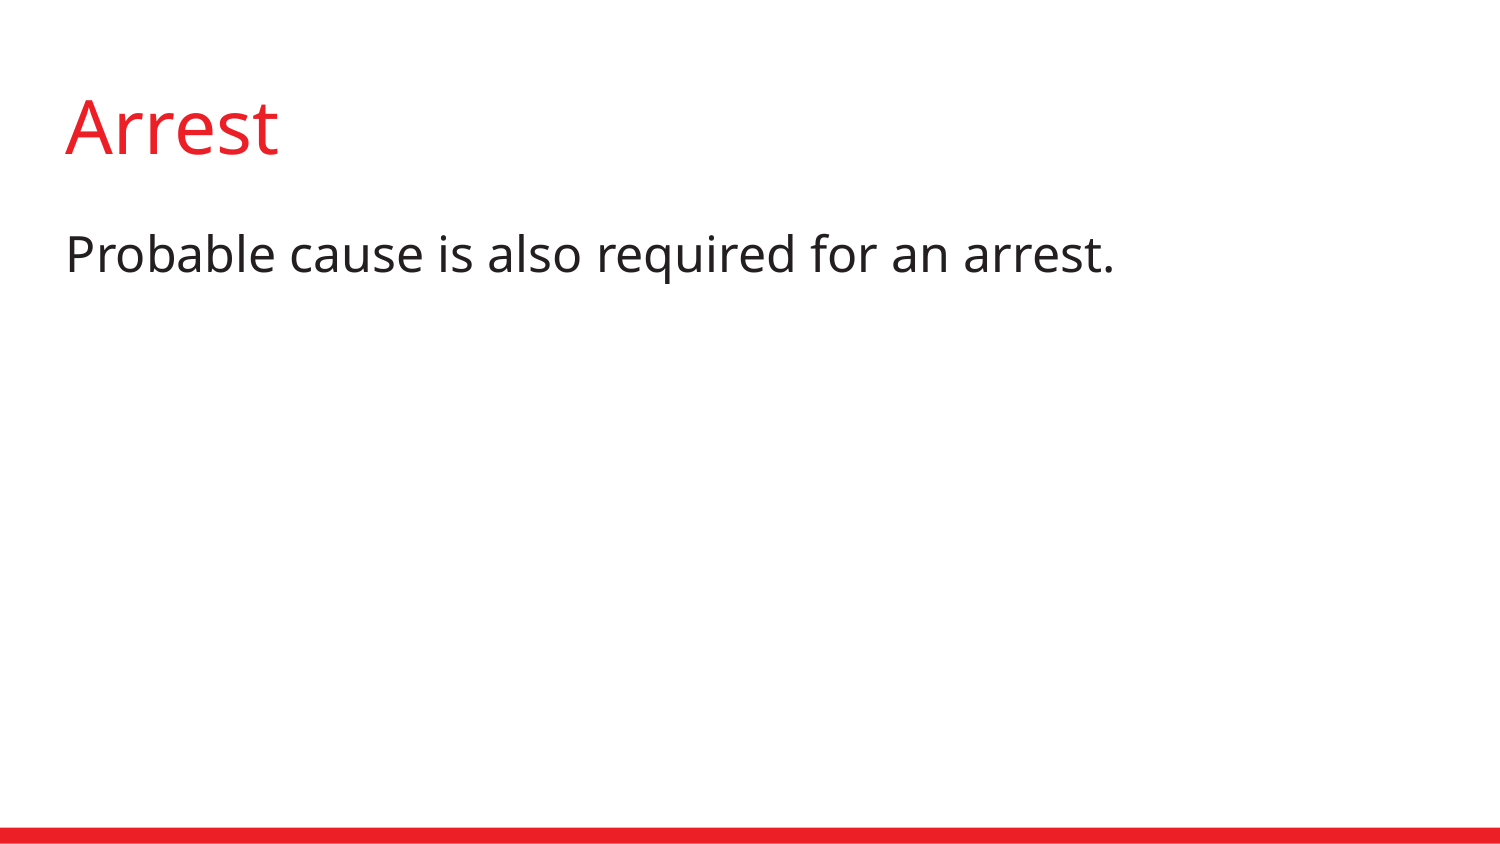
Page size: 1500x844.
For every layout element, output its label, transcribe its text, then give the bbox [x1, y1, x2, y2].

text_box Arrest [51, 64, 1449, 167]
text_box Probable cause is also required for an arrest. [51, 189, 1449, 750]
